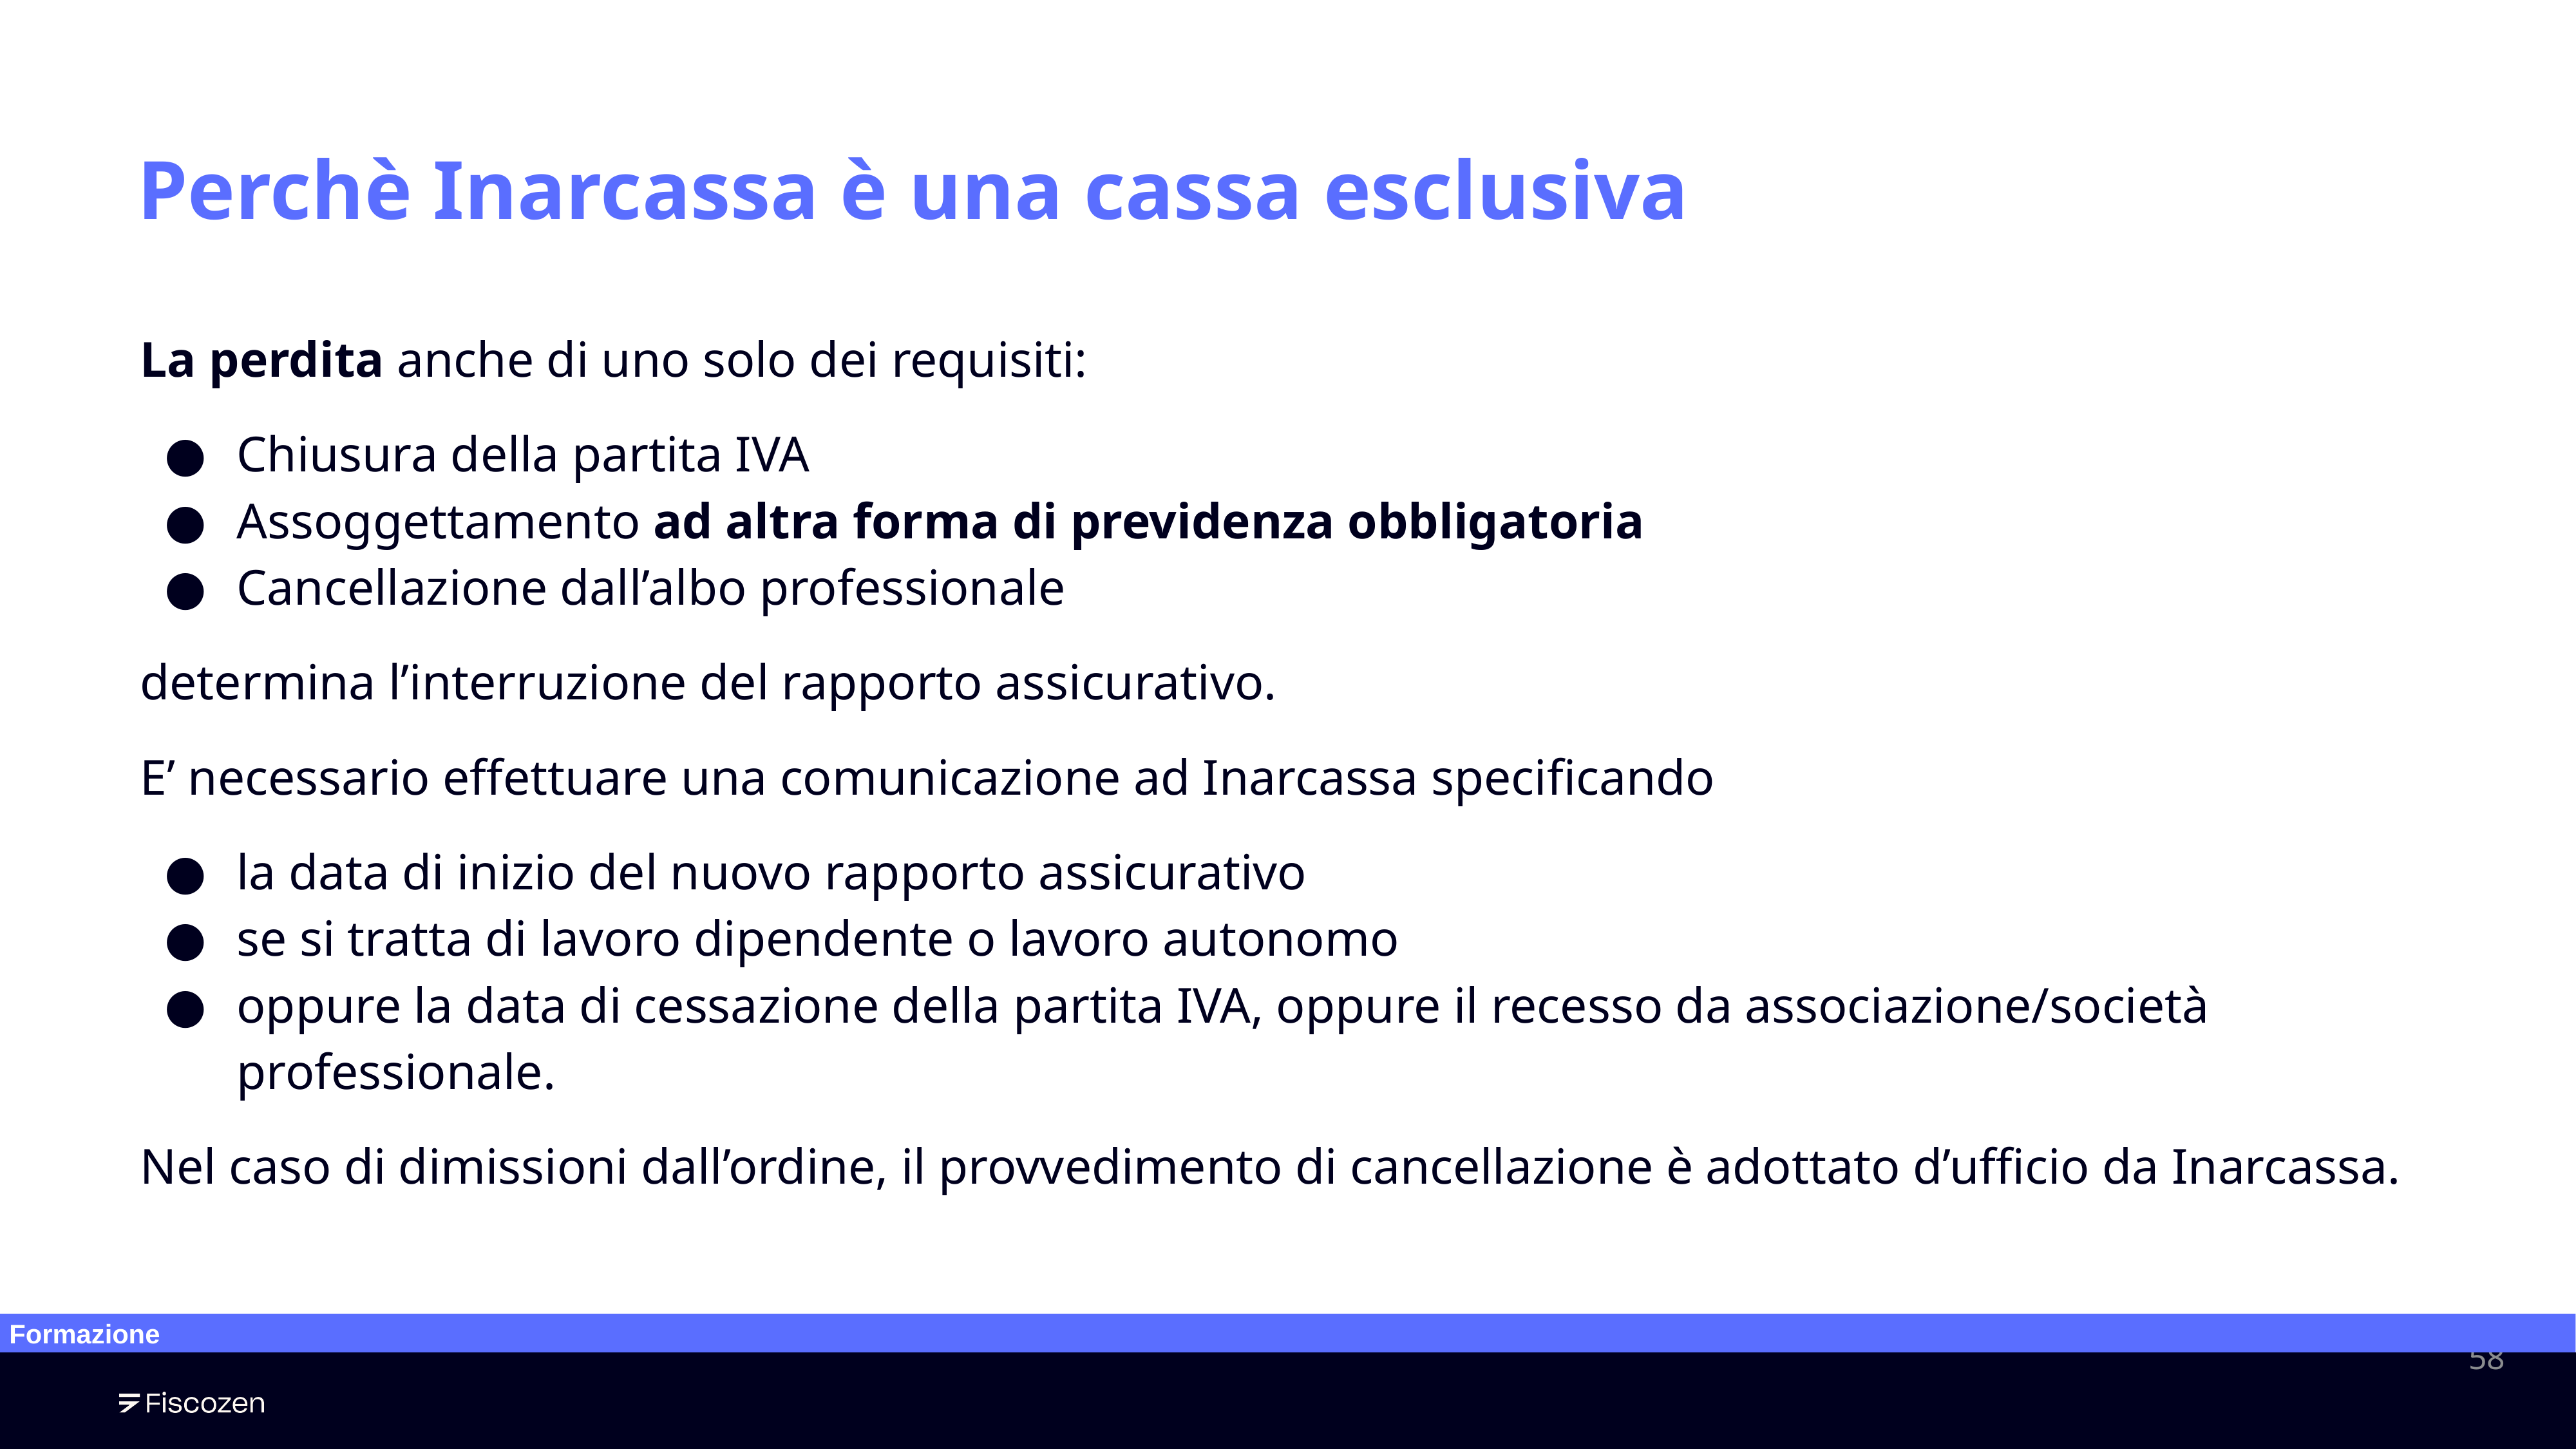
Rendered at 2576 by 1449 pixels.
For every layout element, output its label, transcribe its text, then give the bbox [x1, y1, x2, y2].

text_box Formazione [0, 1313, 2576, 1352]
slide_number ‹#› [2434, 1352, 2525, 1398]
list La perdita anche di uno solo dei requisiti: Chiusura della partita IVA Assoggettamento ad altra forma di previdenza obbligatoria Cancellazione dall’albo professionale determina l’interruzione del rapporto assicurativo. E’ necessario effettuare una comunicazione ad Inarcassa specificando la data di inizio del nuovo rapporto assicurativo se si tratta di lavoro dipendente o lavoro autonomo oppure la data di cessazione della partita IVA, oppure il recesso da associazione/società professionale. Nel caso di dimissioni dall’ordine, il provvedimento di cancellazione è adottato d’ufficio da Inarcassa. [120, 310, 2456, 1280]
text_box Perchè Inarcassa è una cassa esclusiva [128, 96, 2449, 290]
picture [0, 1352, 2576, 1449]
